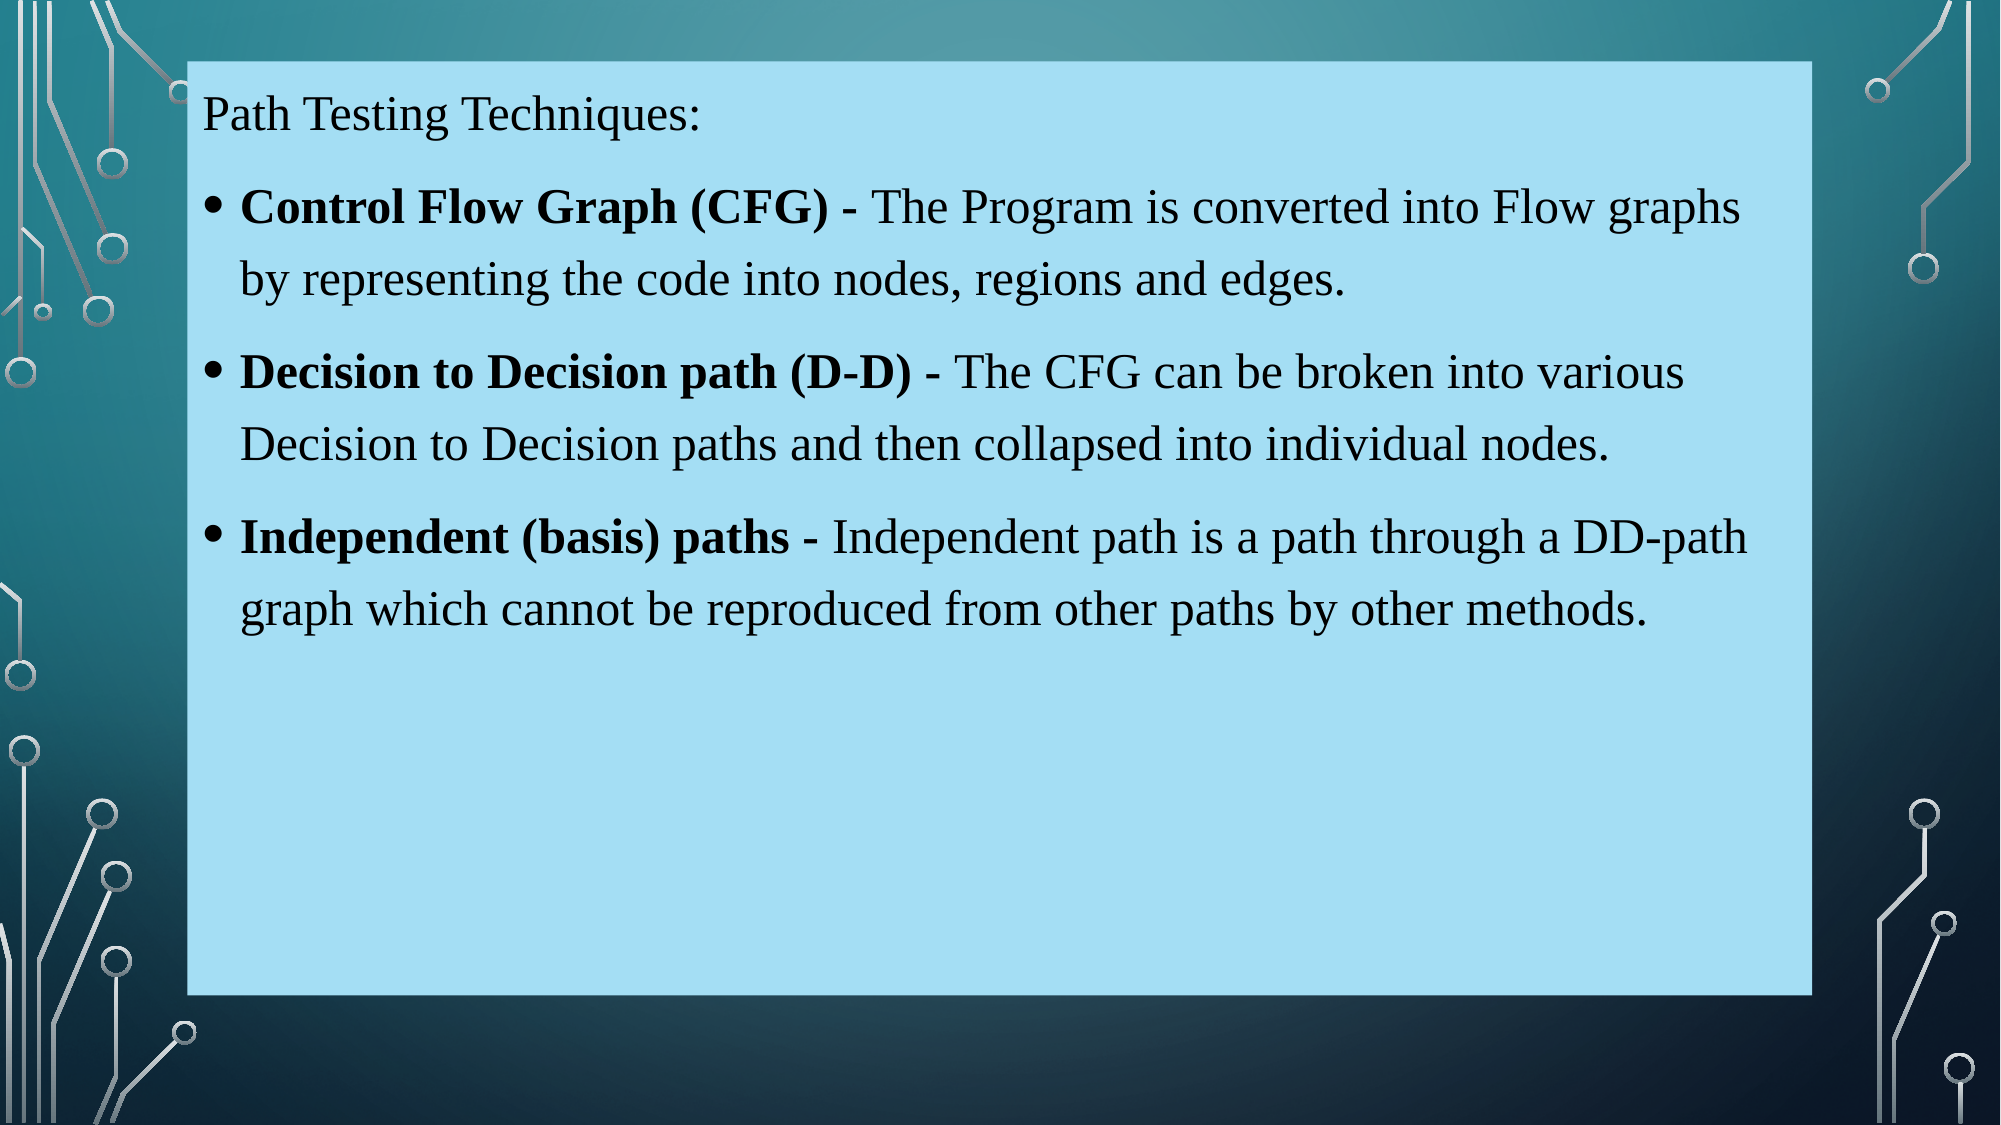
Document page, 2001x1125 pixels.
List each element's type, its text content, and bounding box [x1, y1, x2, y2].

list Path Testing Techniques: Control Flow Graph (CFG) - The Program is converted into Flow graphs by representing the code into nodes, regions and edges. Decision to Decision path (D-D) - The CFG can be broken into various Decision to Decision paths and then collapsed into individual nodes. Independent (basis) paths - Independent path is a path through a DD-path graph which cannot be reproduced from other paths by other methods. [187, 61, 1813, 996]
